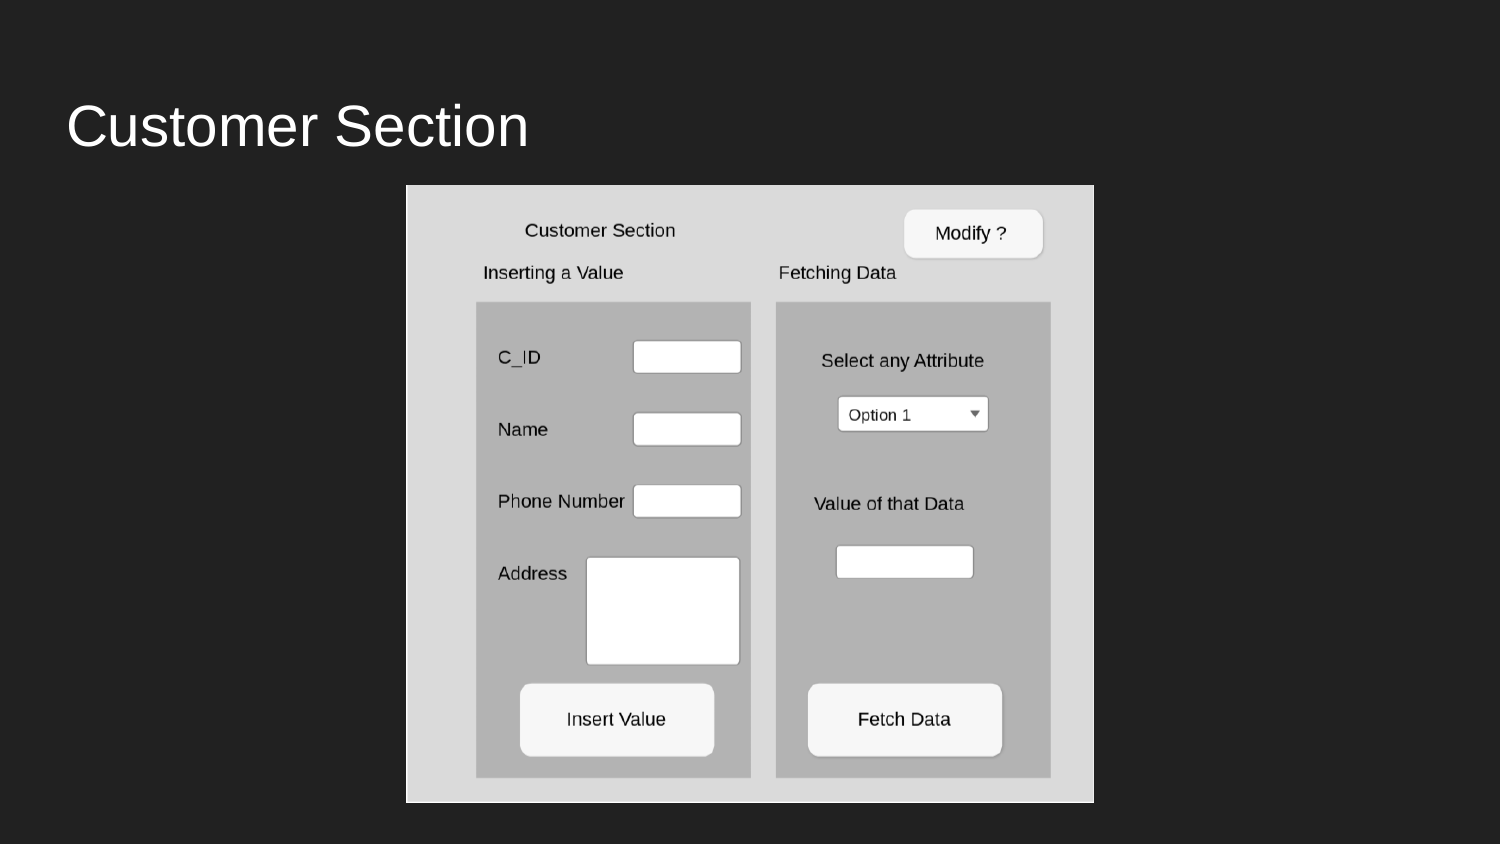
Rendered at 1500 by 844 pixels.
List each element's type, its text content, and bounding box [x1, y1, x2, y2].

title Customer Section [51, 72, 1449, 167]
picture [405, 185, 1094, 804]
